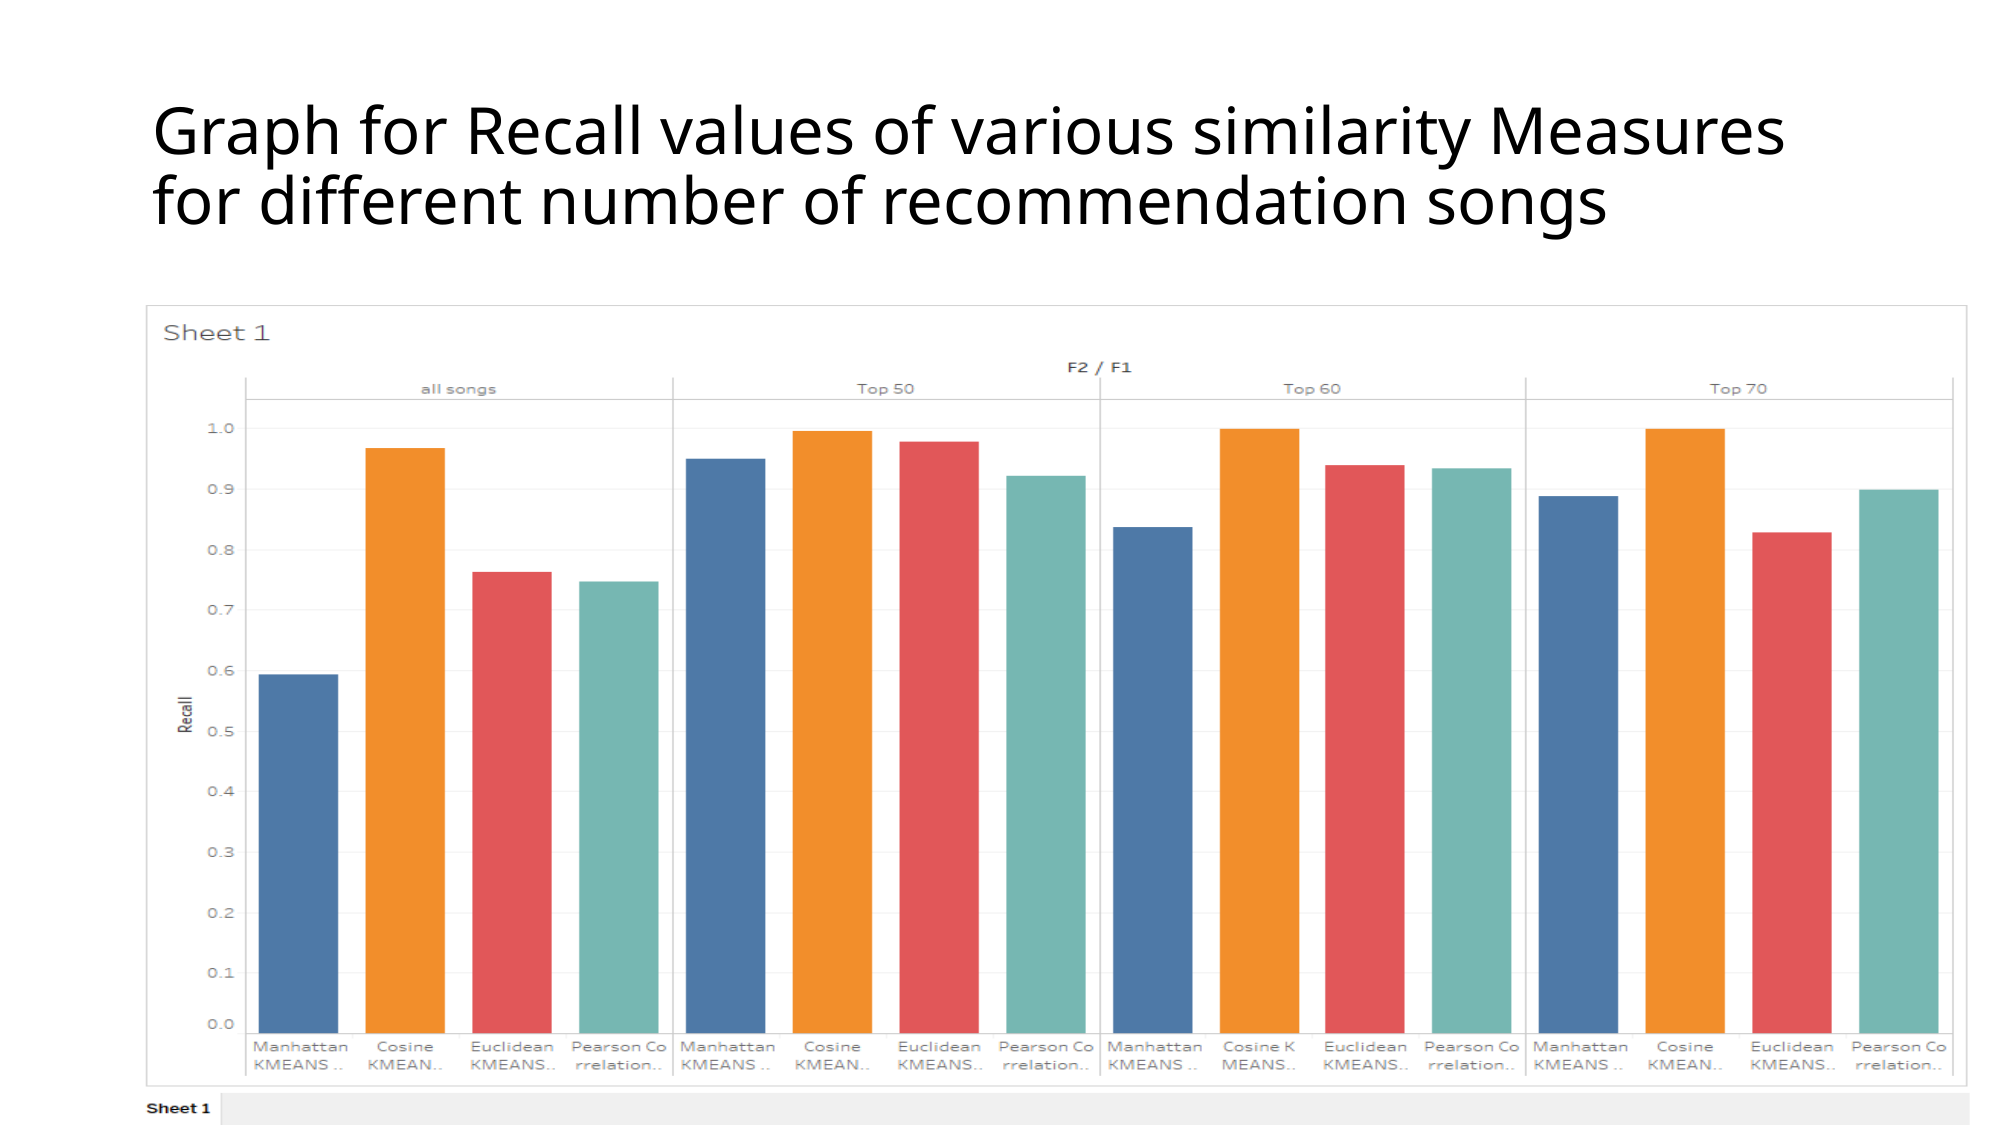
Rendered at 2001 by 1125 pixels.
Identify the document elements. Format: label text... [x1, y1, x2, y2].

title Graph for Recall values of various similarity Measures for different number of recommendation songs [137, 59, 1863, 278]
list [137, 305, 1970, 1125]
